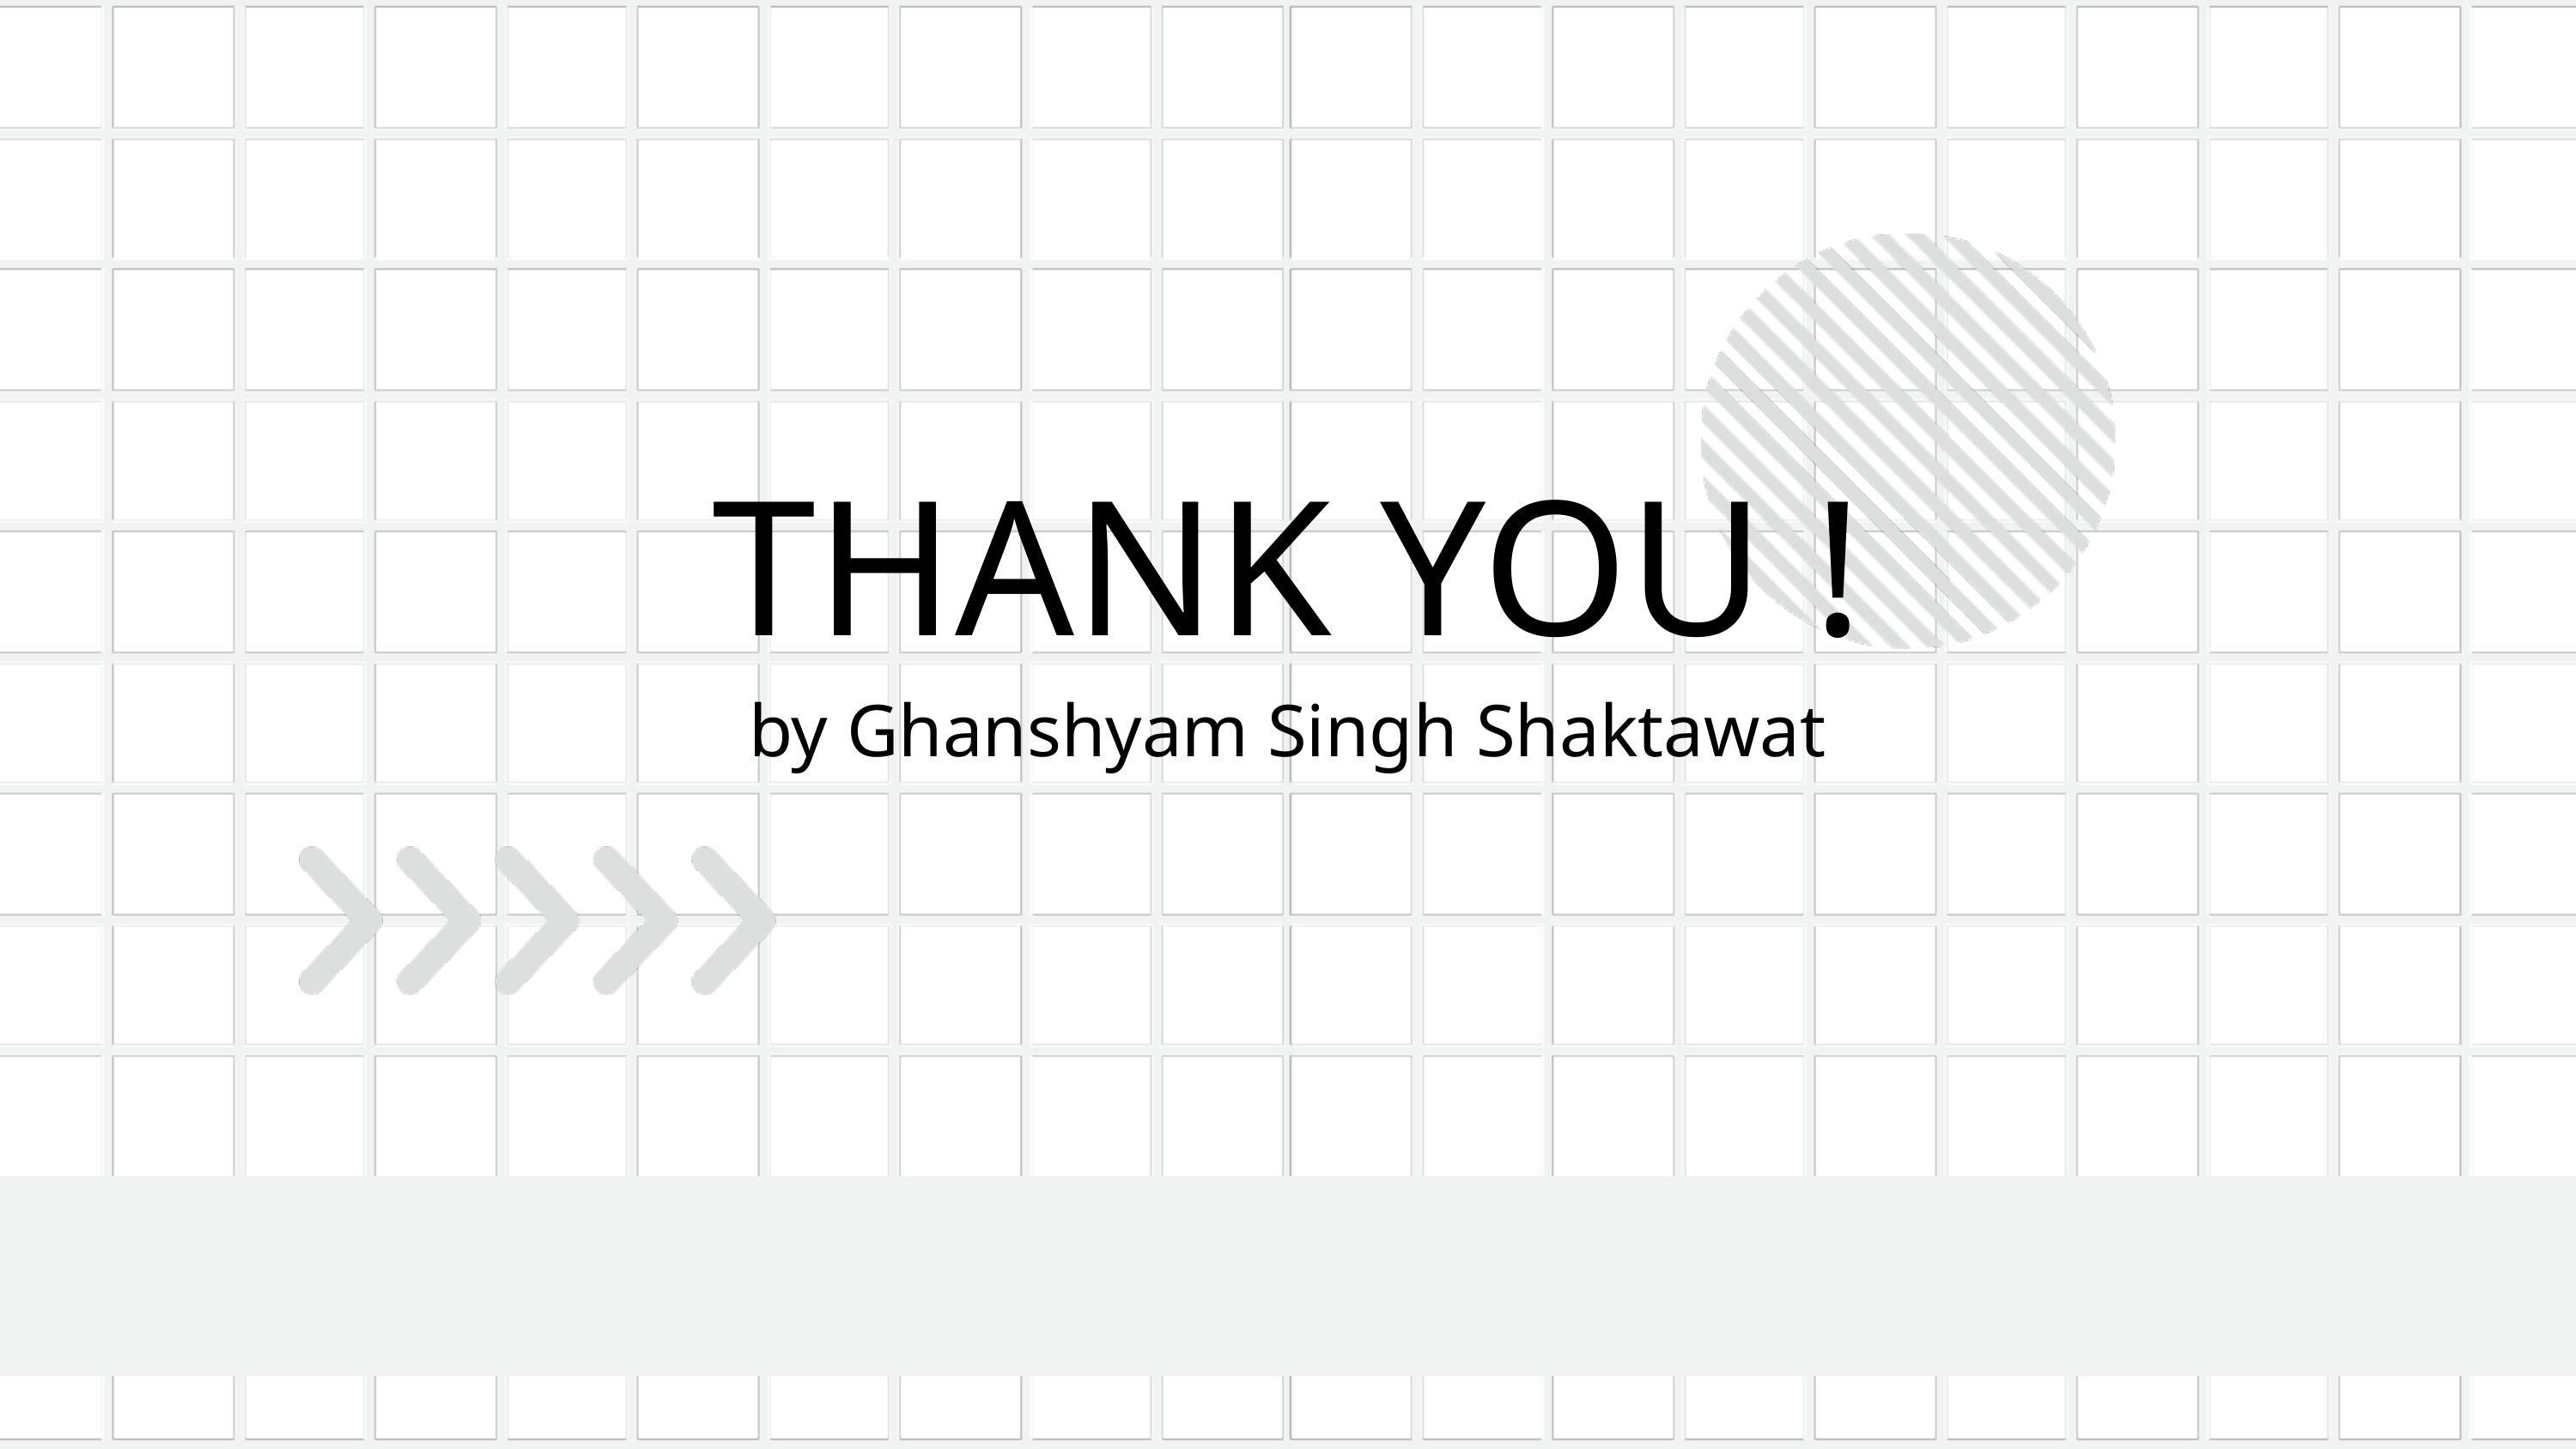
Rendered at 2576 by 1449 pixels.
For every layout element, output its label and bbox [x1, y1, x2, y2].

text_box [0, 1175, 2576, 1377]
text_box [0, 1386, 2576, 1449]
text_box [0, 0, 2576, 1173]
